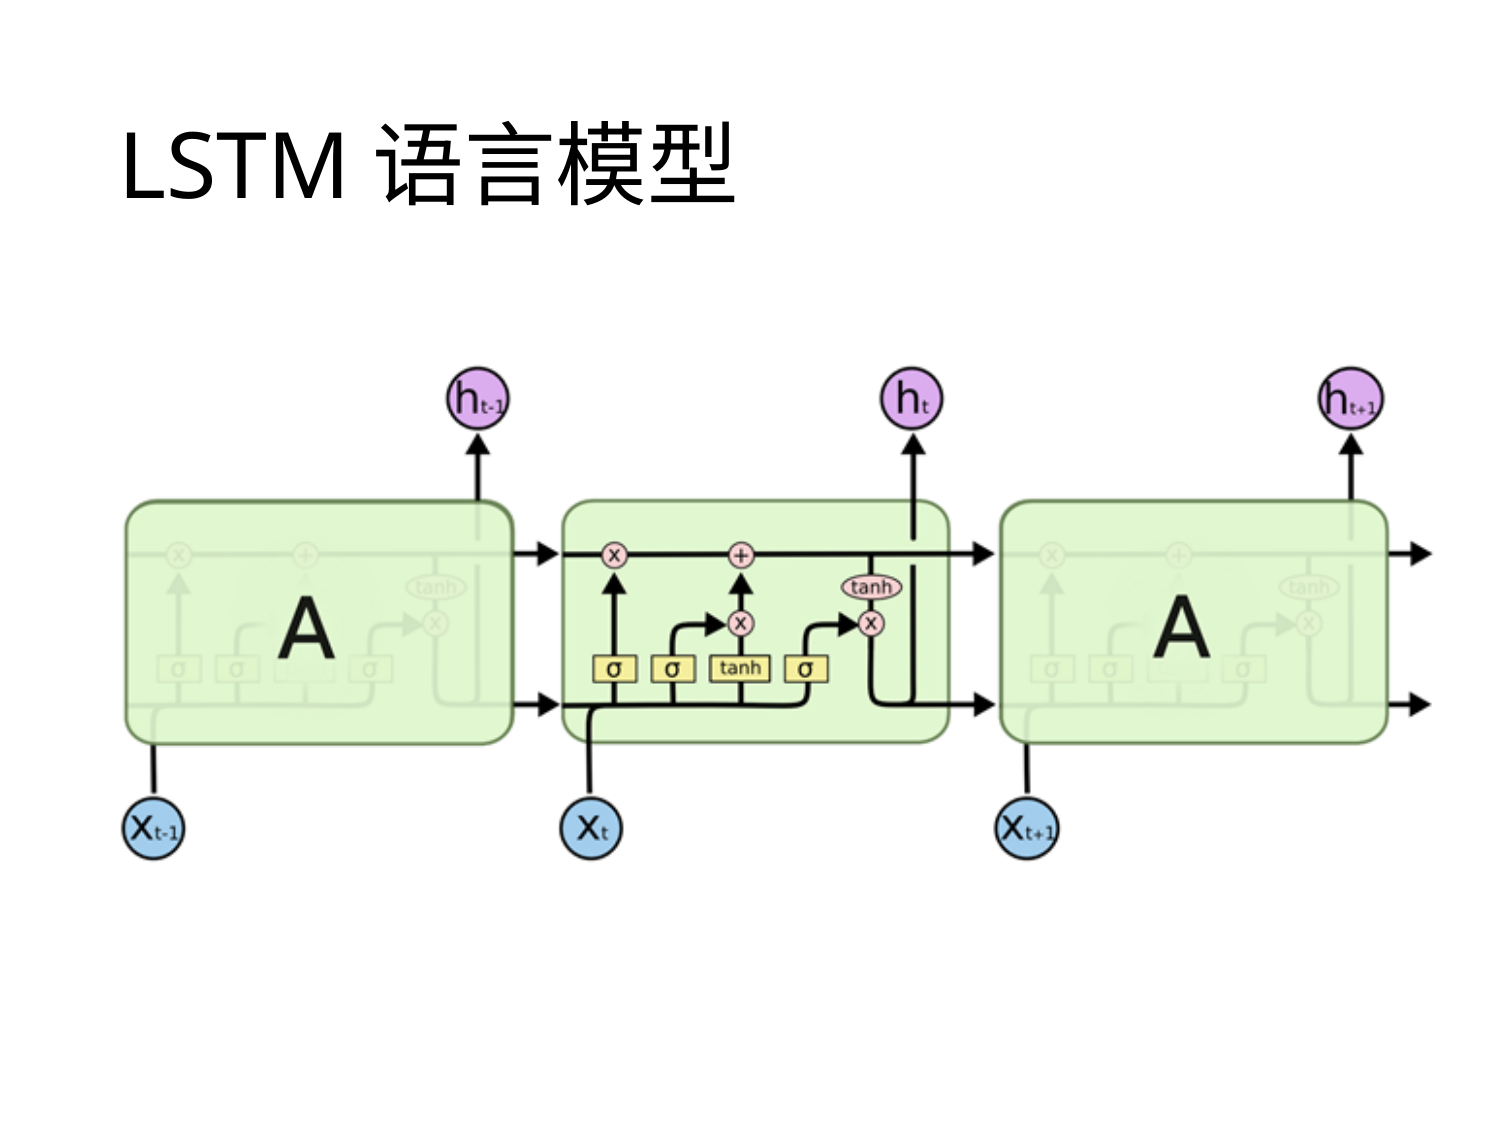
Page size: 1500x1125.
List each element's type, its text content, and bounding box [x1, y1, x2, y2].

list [82, 317, 1451, 883]
title LSTM语言模型 [103, 59, 1397, 278]
